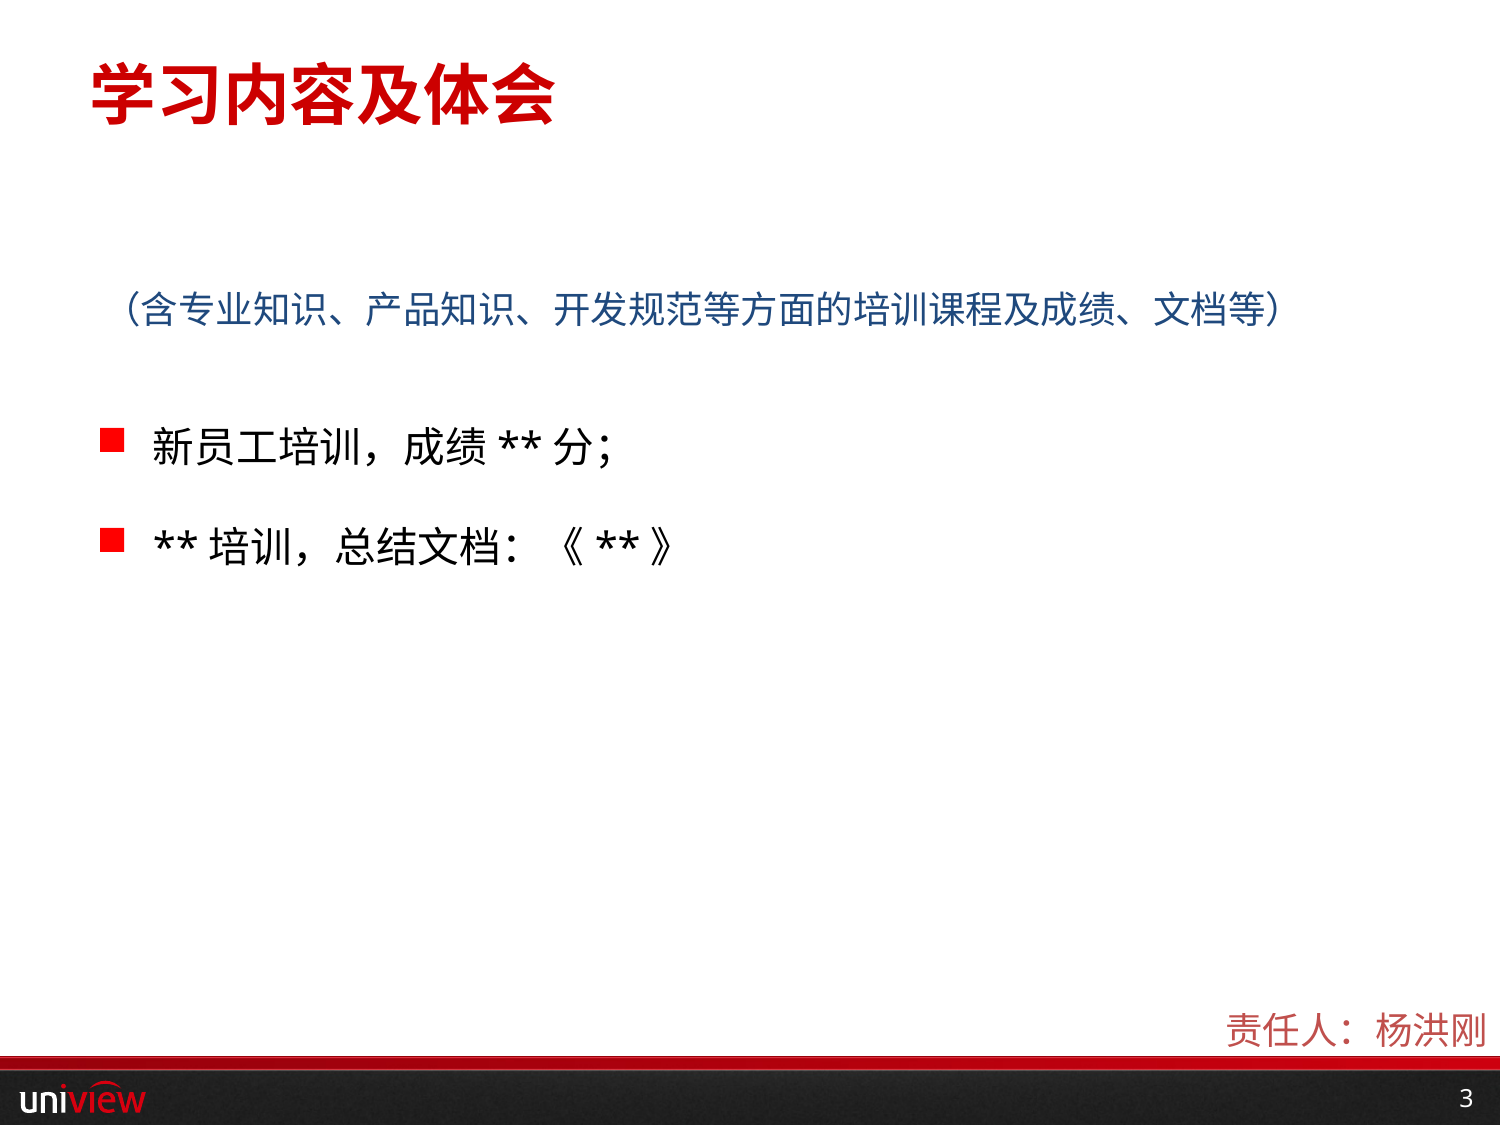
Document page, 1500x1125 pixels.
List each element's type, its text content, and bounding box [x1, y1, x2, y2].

text_box 新员工培训，成绩**分； **培训，总结文档：《**》 [81, 363, 1370, 1013]
text_box （含专业知识、产品知识、开发规范等方面的培训课程及成绩、文档等） [88, 278, 1329, 339]
text_box 责任人：杨洪刚 [1210, 999, 1500, 1060]
text_box 学习内容及体会 [74, 45, 1425, 233]
picture [0, 1056, 1500, 1125]
